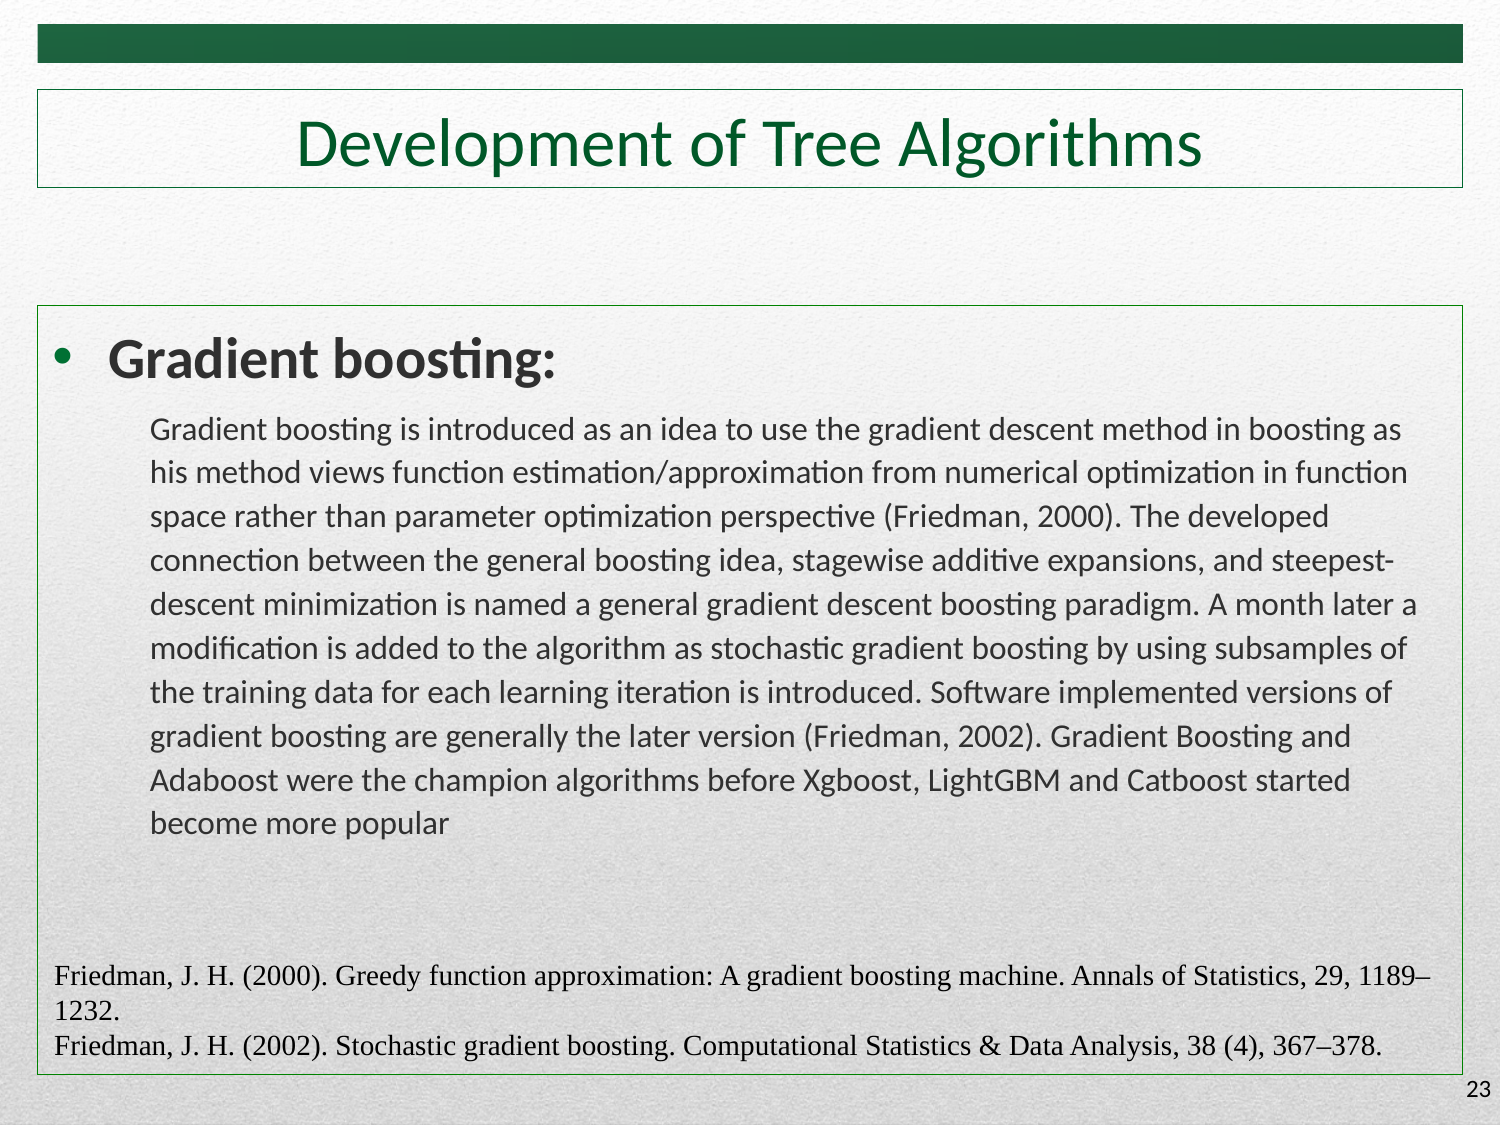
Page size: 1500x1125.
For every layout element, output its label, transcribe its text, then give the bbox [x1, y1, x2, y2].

text_box Gradient boosting: Gradient boosting is introduced as an idea to use the gradient descent method in boosting as his method views function estimation/approximation from numerical optimization in function space rather than parameter optimization perspective (Friedman, 2000). The developed connection between the general boosting idea, stagewise additive expansions, and steepest-descent minimization is named a general gradient descent boosting paradigm. A month later a modification is added to the algorithm as stochastic gradient boosting by using subsamples of the training data for each learning iteration is introduced. Software implemented versions of gradient boosting are generally the later version (Friedman, 2002). Gradient Boosting and Adaboost were the champion algorithms before Xgboost, LightGBM and Catboost started become more popular [37, 305, 1463, 1075]
picture [37, 24, 1463, 63]
title Development of Tree Algorithms [37, 89, 1463, 188]
text_box Friedman, J. H. (2000). Greedy function approximation: A gradient boosting machine. Annals of Statistics, 29, 1189–1232. Friedman, J. H. (2002). Stochastic gradient boosting. Computational Statistics & Data Analysis, 38 (4), 367–378. [39, 949, 1465, 1069]
slide_number 23 [1381, 1065, 1500, 1125]
